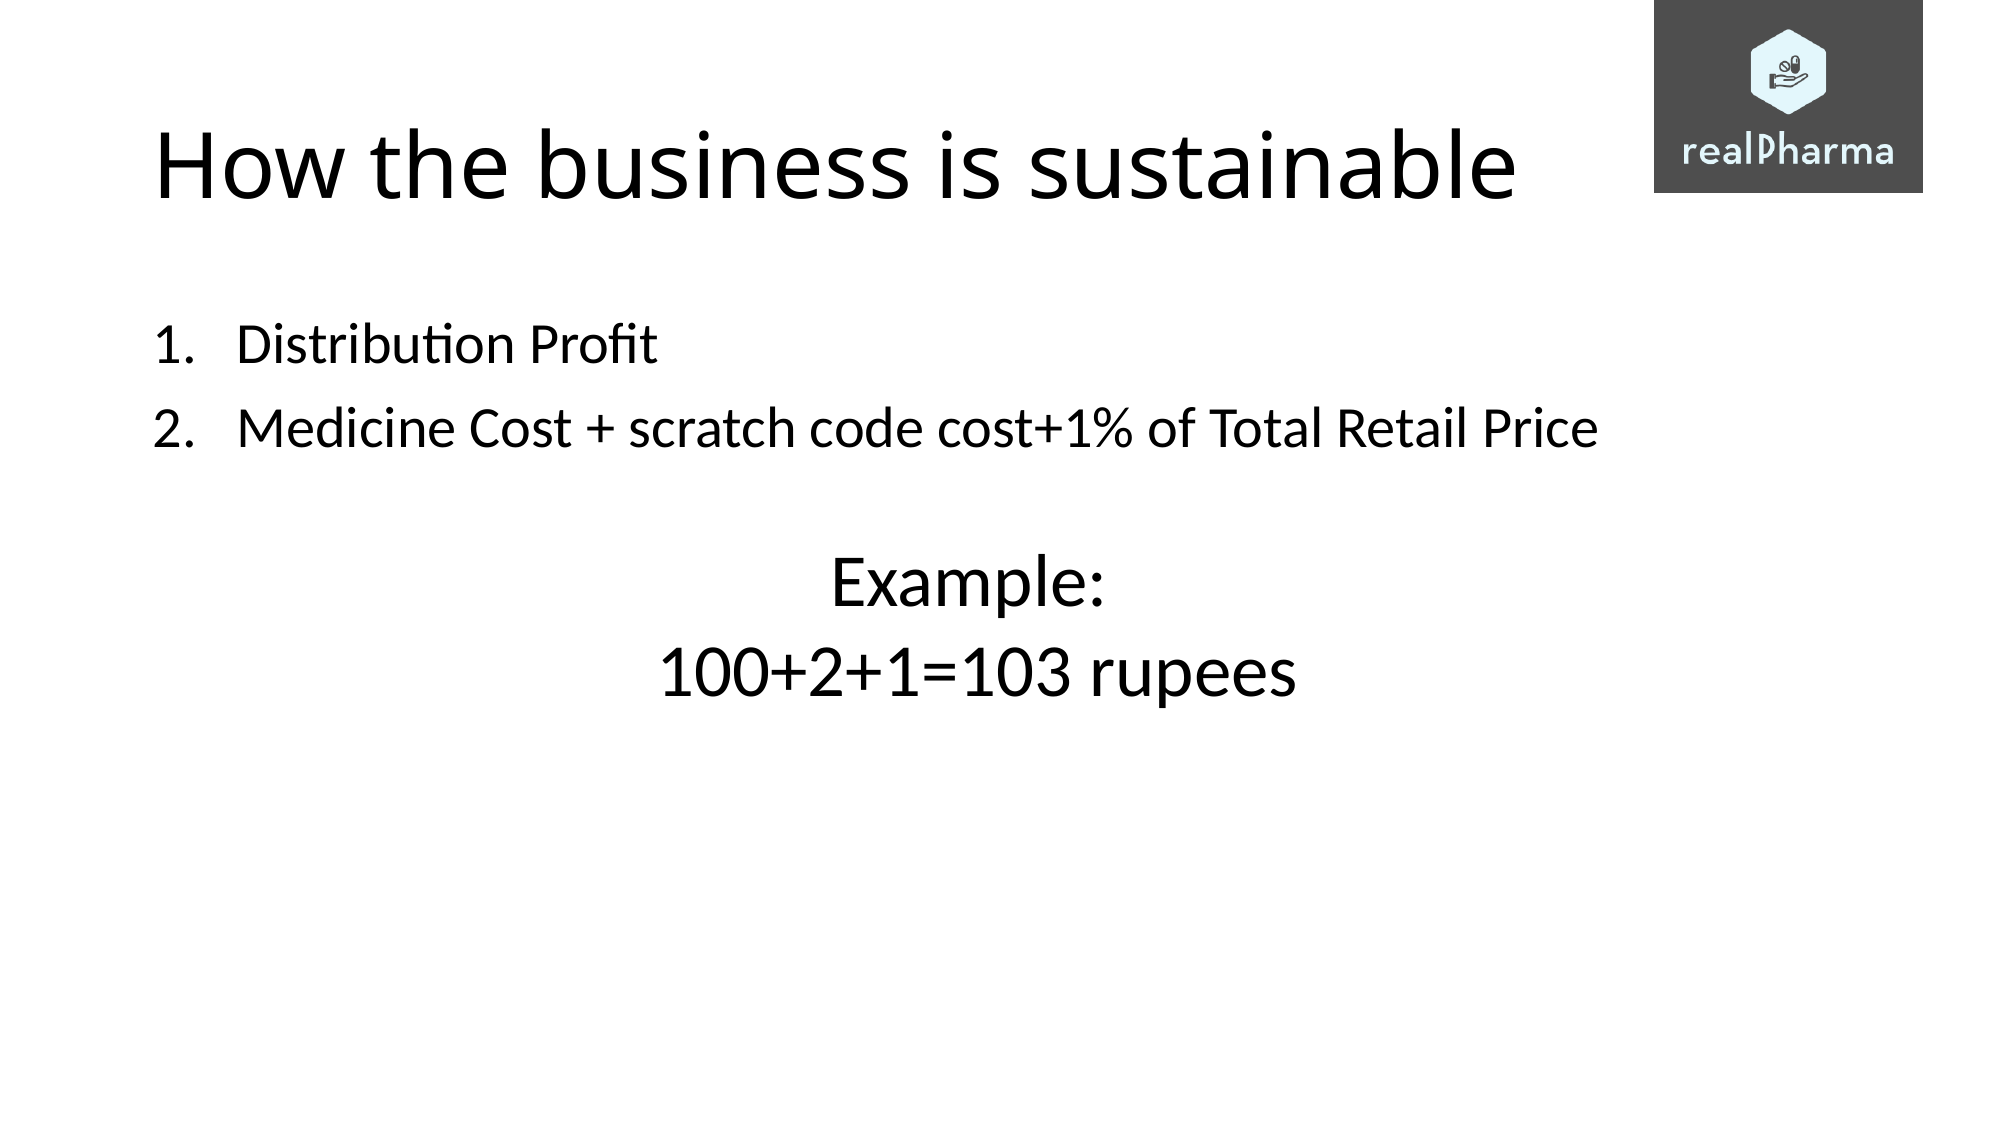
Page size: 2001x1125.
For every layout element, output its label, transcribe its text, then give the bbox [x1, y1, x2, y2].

picture [1654, 0, 1923, 193]
list Distribution Profit Medicine Cost + scratch code cost+1% of Total Retail Price [137, 306, 1863, 1020]
title How the business is sustainable [137, 59, 1863, 278]
text_box Example: 100+2+1=103 rupees [190, 523, 1765, 719]
